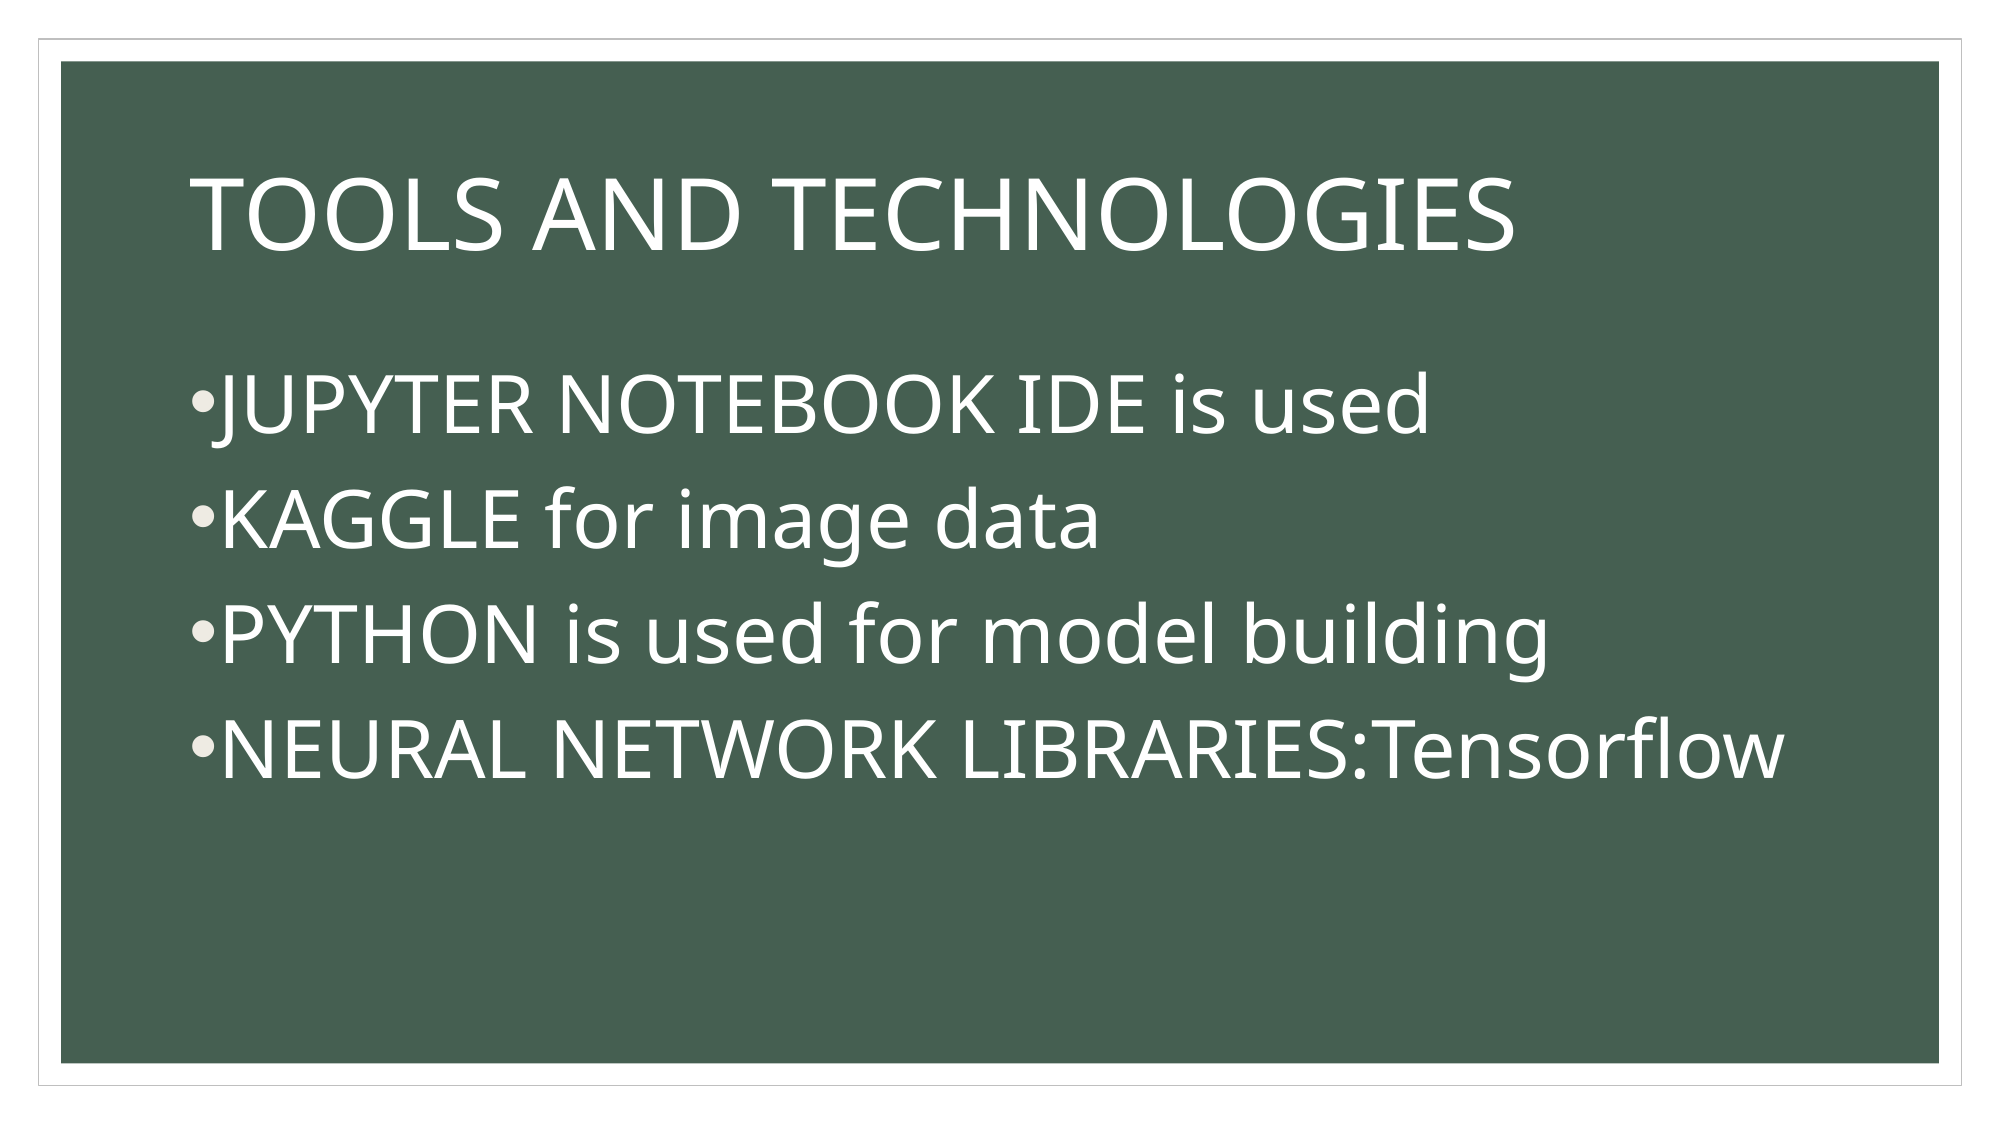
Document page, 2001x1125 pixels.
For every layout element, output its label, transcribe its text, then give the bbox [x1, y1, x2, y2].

title TOOLS AND TECHNOLOGIES [174, 105, 1825, 331]
list JUPYTER NOTEBOOK IDE is used KAGGLE for image data PYTHON is used for model building NEURAL NETWORK LIBRARIES:Tensorflow [174, 345, 1825, 833]
